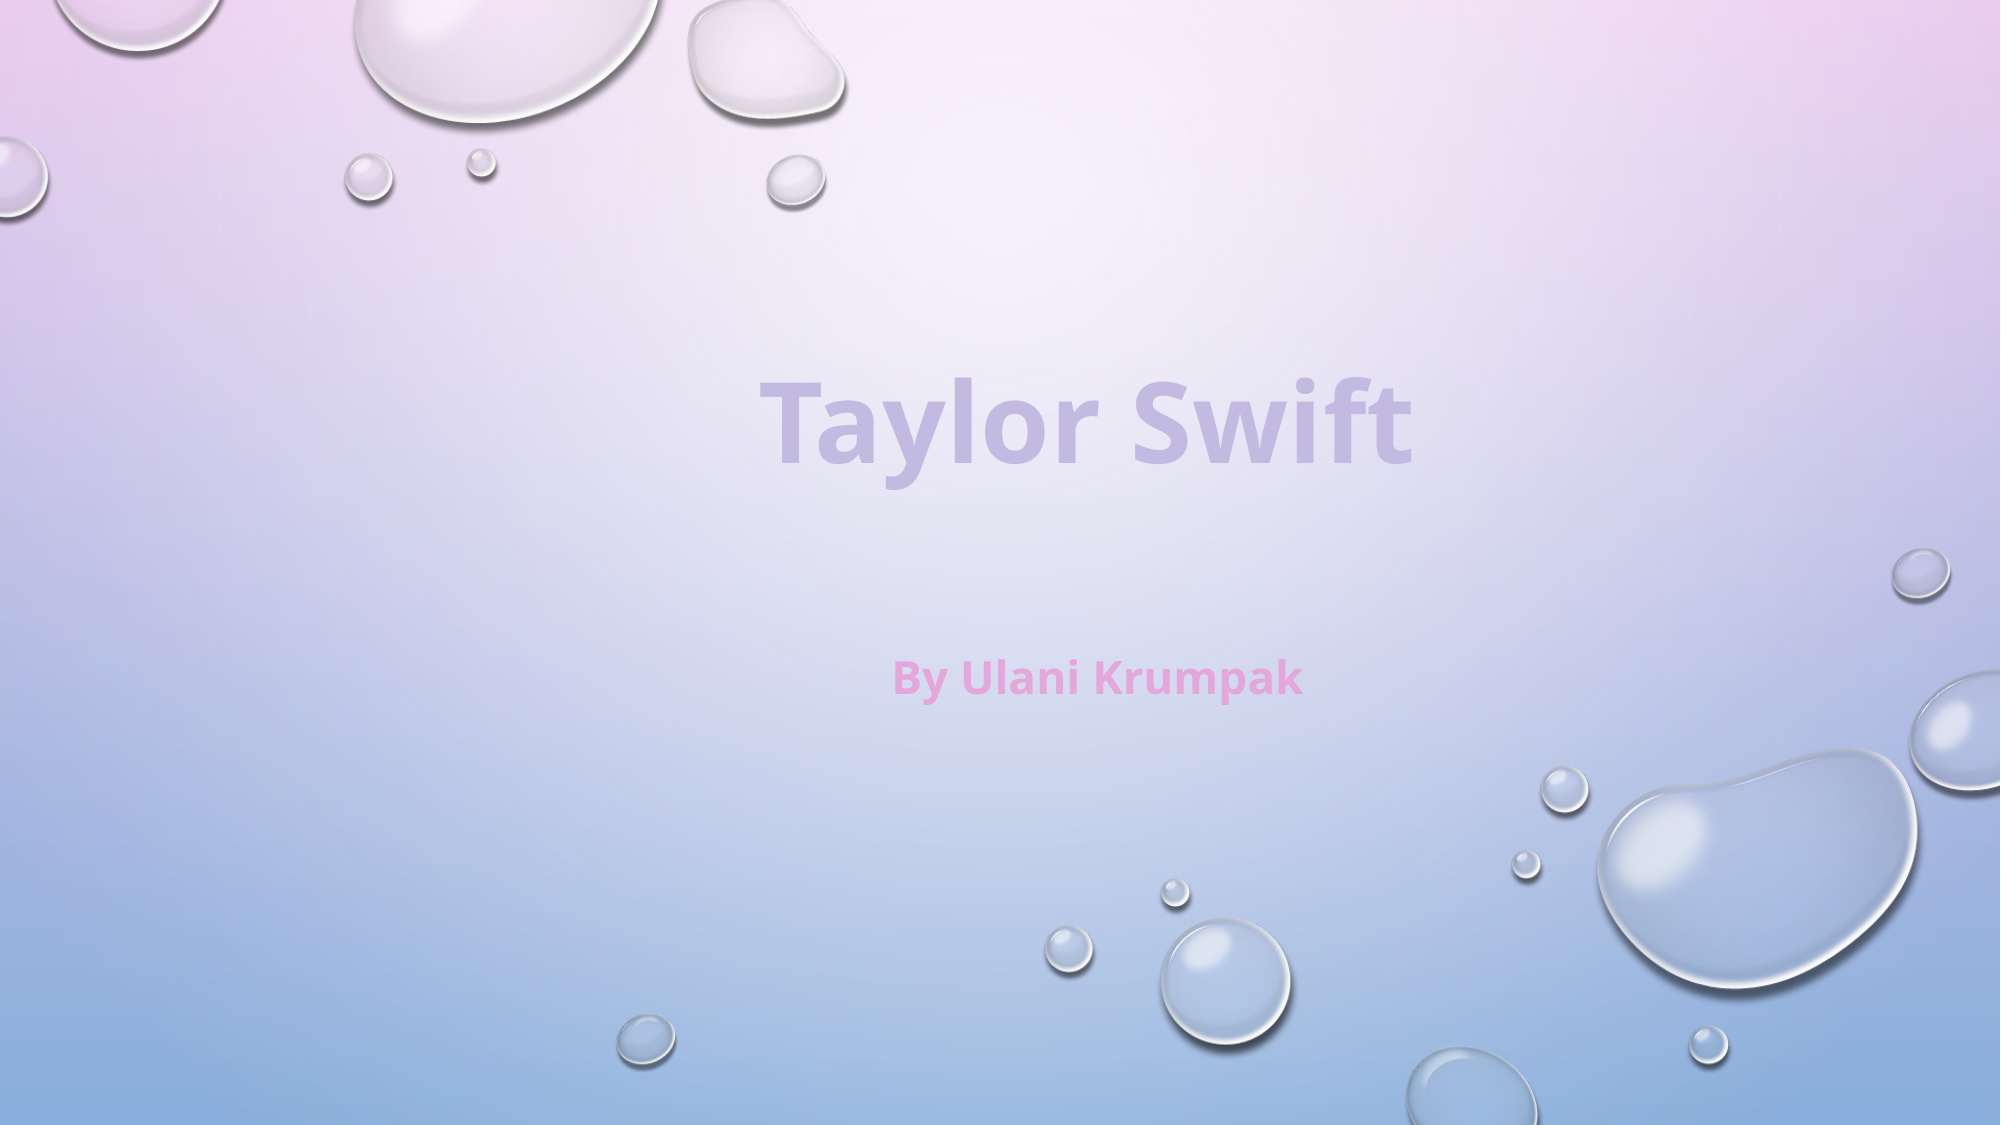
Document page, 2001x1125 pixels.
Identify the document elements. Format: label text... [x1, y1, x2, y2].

text_box Taylor Swift [743, 343, 1431, 494]
picture [0, 0, 2000, 1125]
subtitle By Ulani Krumpak [384, 630, 1811, 856]
